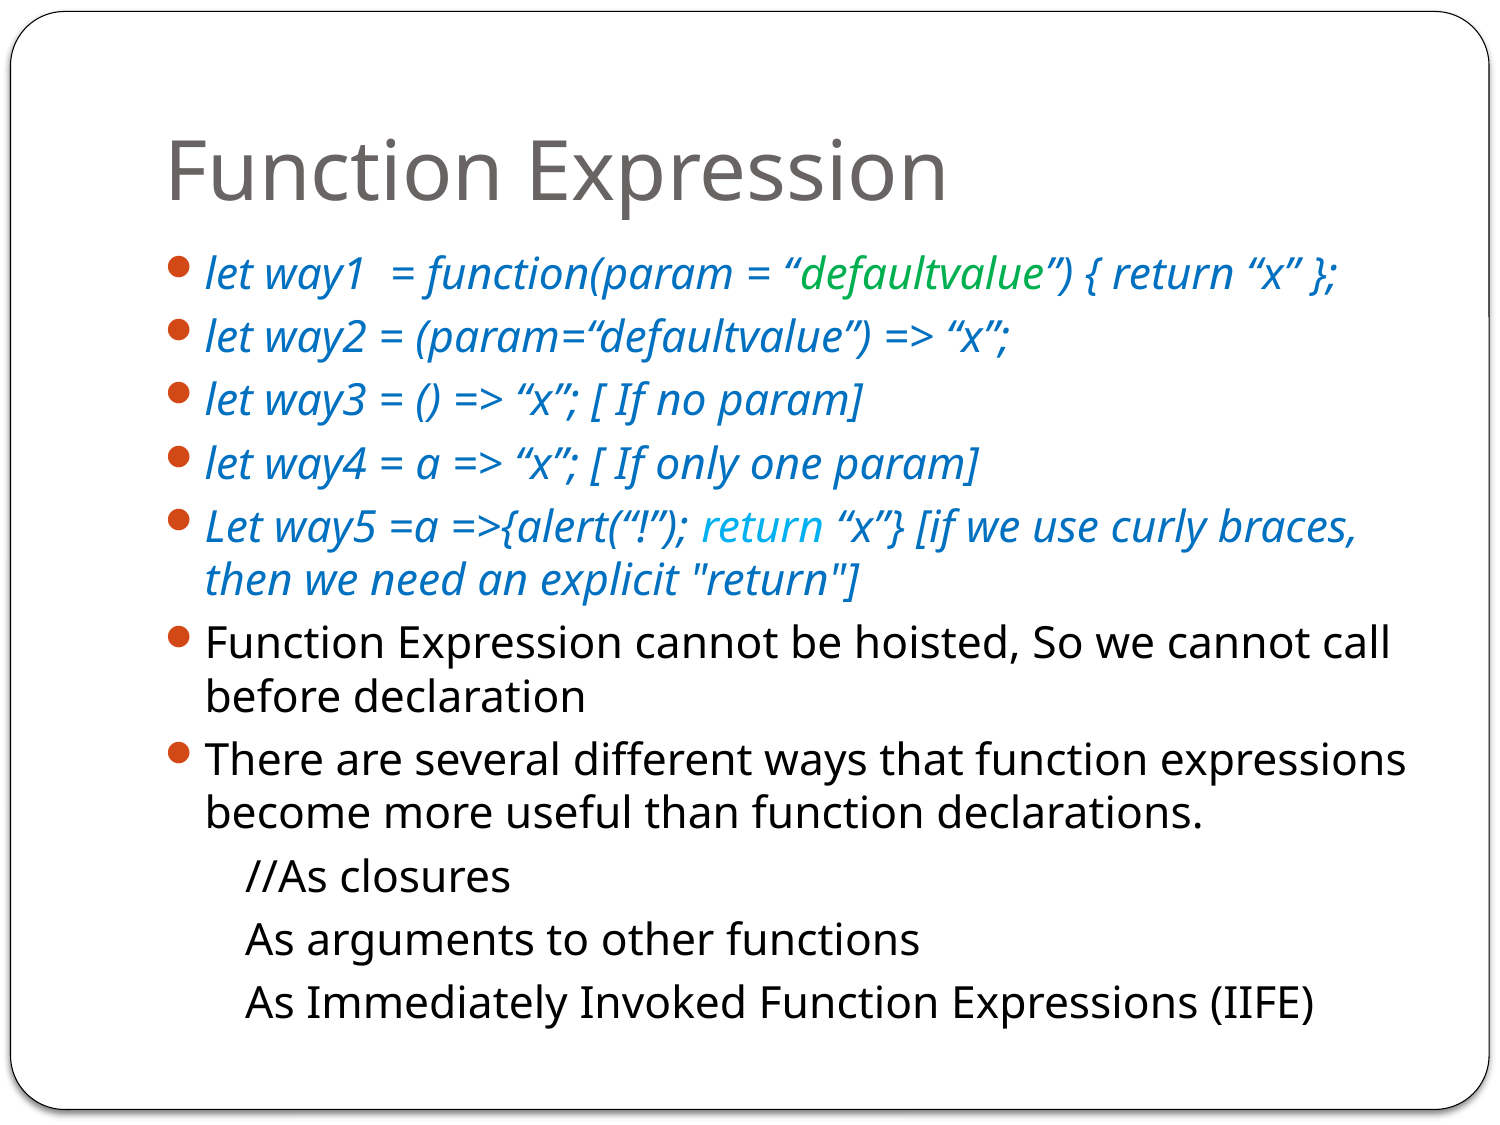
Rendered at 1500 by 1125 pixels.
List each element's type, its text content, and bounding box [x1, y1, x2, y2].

title Function Expression [150, 45, 1425, 233]
list let way1 = function(param = “defaultvalue”) { return “x” }; let way2 = (param=“defaultvalue”) => “x”; let way3 = () => “x”; [ If no param] let way4 = a => “x”; [ If only one param] Let way5 =a =>{alert(“!”); return “x”} [if we use curly braces, then we need an explicit "return"] Function Expression cannot be hoisted, So we cannot call before declaration There are several different ways that function expressions become more useful than function declarations. //As closures As arguments to other functions As Immediately Invoked Function Expressions (IIFE) [150, 237, 1425, 1080]
